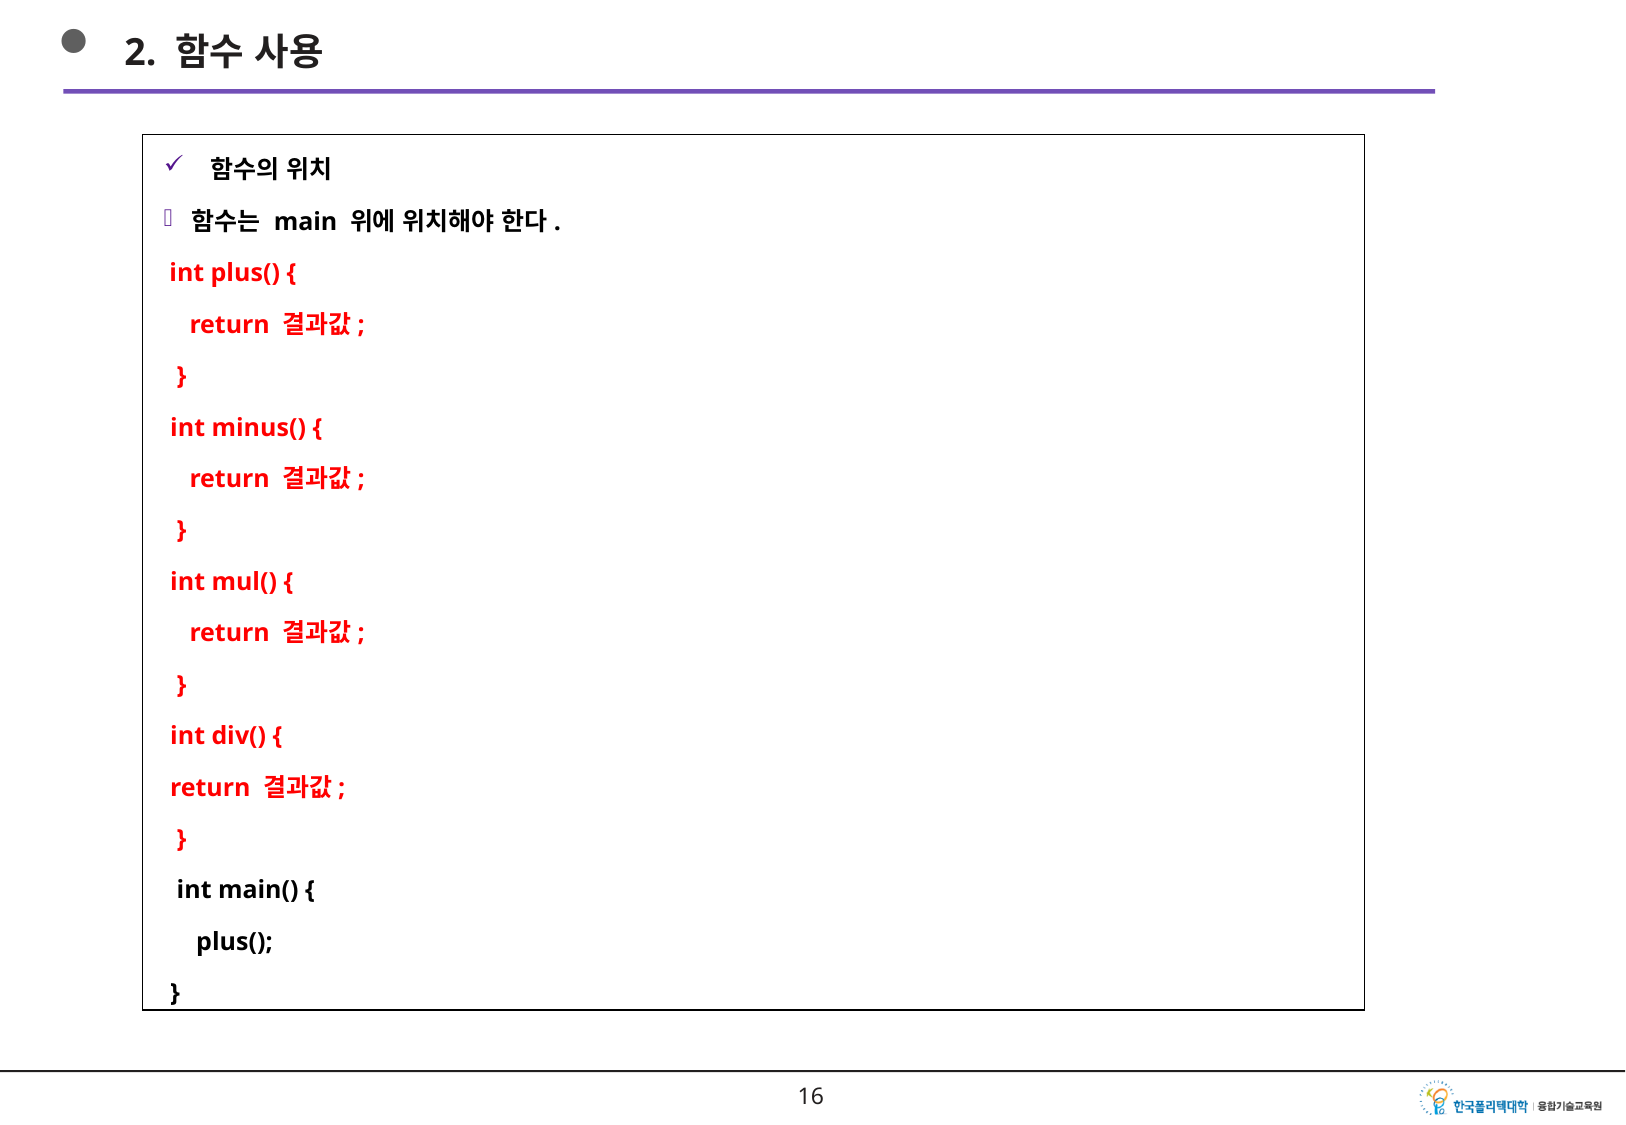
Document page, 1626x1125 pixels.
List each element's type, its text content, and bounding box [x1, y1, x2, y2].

text_box [44, 0, 1604, 114]
text_box 함수의 위치 함수는 main 위에 위치해야 한다. int plus() { return 결과값; } int minus() { return 결과값; } int mul() { return 결과값; } int div() { return 결과값; } int main() { plus(); } [142, 134, 1365, 1011]
text_box 15 [765, 1072, 857, 1123]
text_box 2. 함수 사용 [109, 20, 943, 93]
picture [1415, 1076, 1604, 1118]
